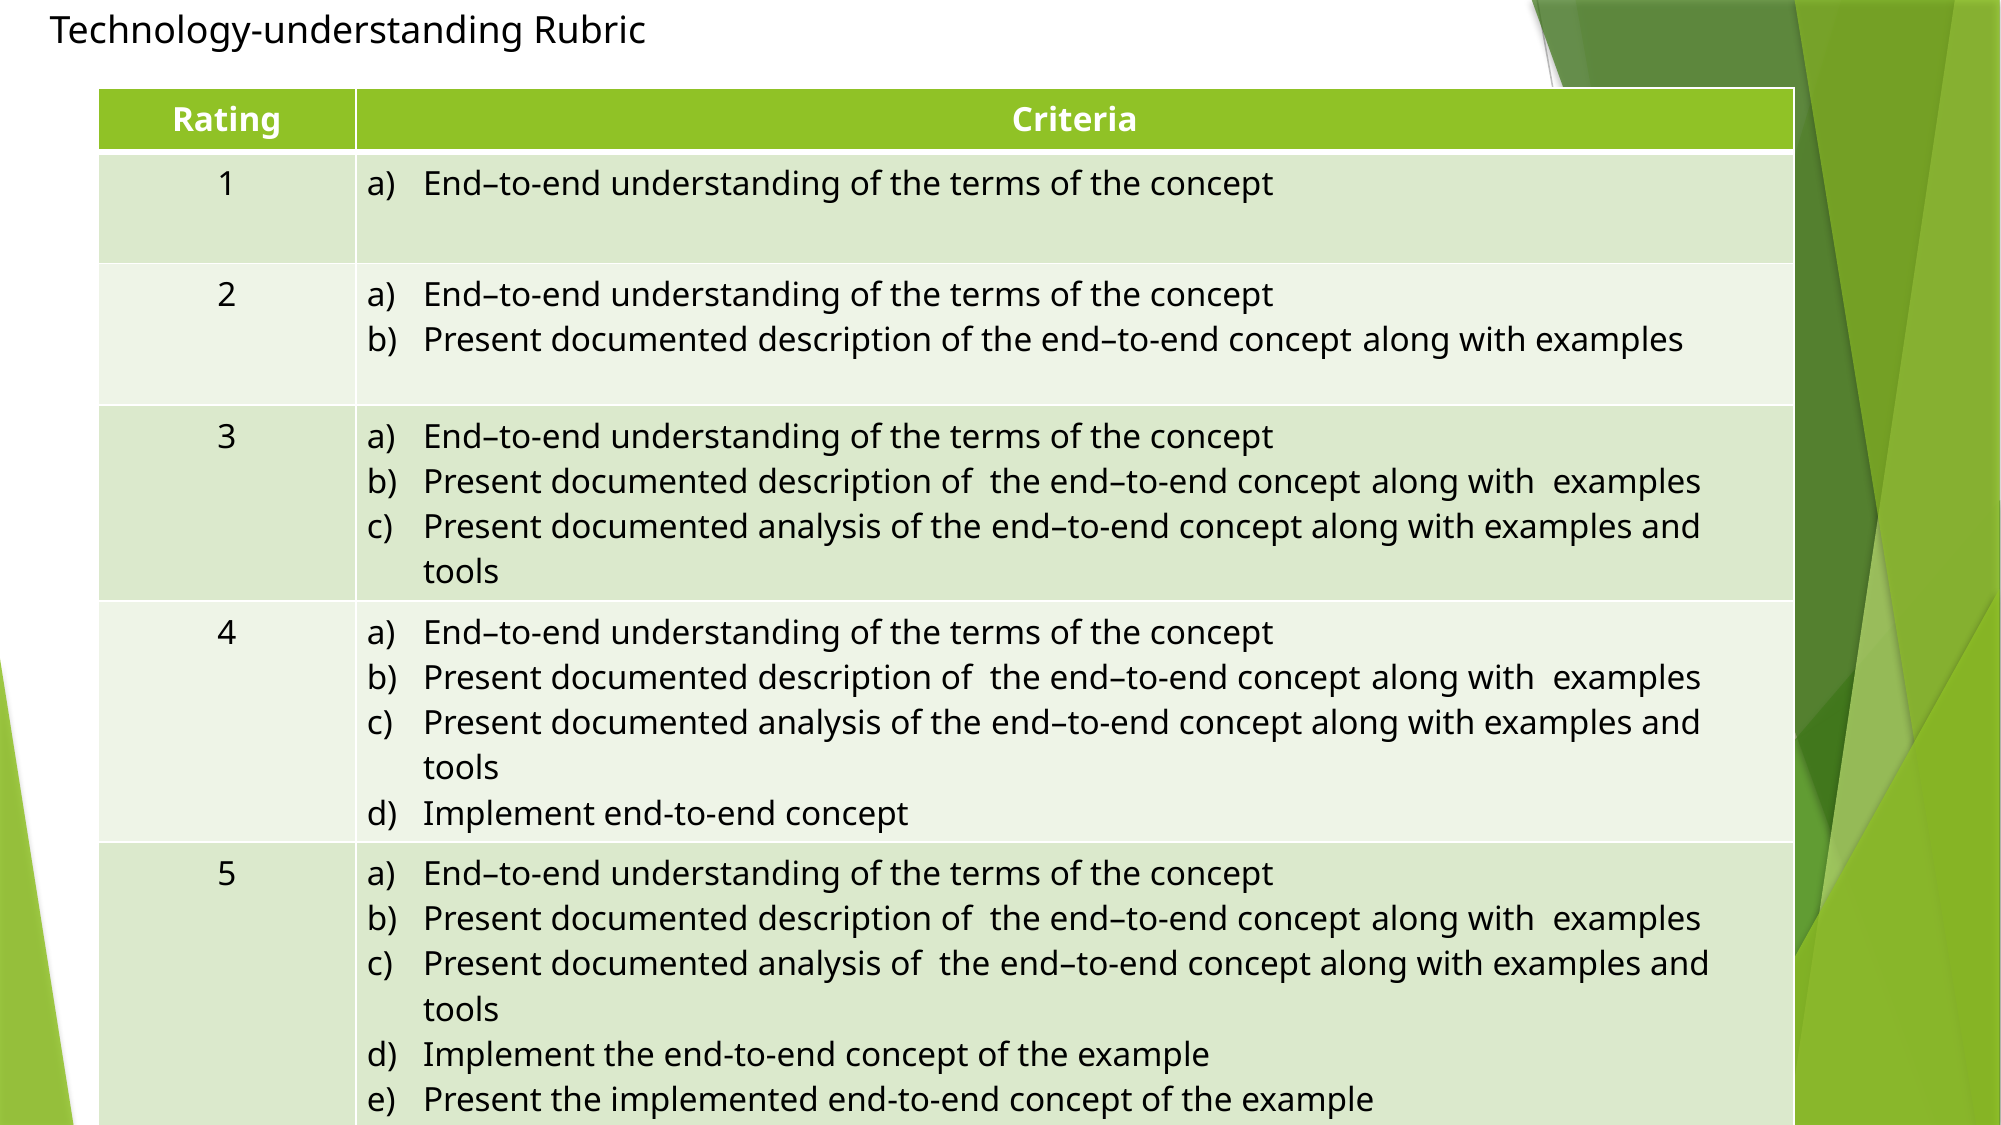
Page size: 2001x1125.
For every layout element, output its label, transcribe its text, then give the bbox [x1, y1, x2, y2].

table_cell 3 [99, 406, 355, 600]
text_box Technology-understanding Rubric [34, 0, 837, 59]
table_cell End–to-end understanding of the terms of the concept Present documented description of the end–to-end concept along with examples [357, 264, 1793, 404]
table_cell 2 [99, 264, 355, 404]
table_cell 4 [99, 602, 355, 841]
table_cell End–to-end understanding of the terms of the concept Present documented description of the end–to-end concept along with examples Present documented analysis of the end–to-end concept along with examples and tools Implement the end-to-end concept of the example Present the implemented end-to-end concept of the example [357, 843, 1793, 1125]
table_cell End–to-end understanding of the terms of the concept [357, 155, 1793, 263]
table_header Criteria [357, 89, 1793, 149]
table_cell End–to-end understanding of the terms of the concept Present documented description of the end–to-end concept along with examples Present documented analysis of the end–to-end concept along with examples and tools Implement end-to-end concept [357, 602, 1793, 841]
table_cell 1 [99, 155, 355, 263]
table_header Rating [99, 89, 355, 149]
table_cell 5 [99, 843, 355, 1125]
table_cell End–to-end understanding of the terms of the concept Present documented description of the end–to-end concept along with examples Present documented analysis of the end–to-end concept along with examples and tools [357, 406, 1793, 600]
